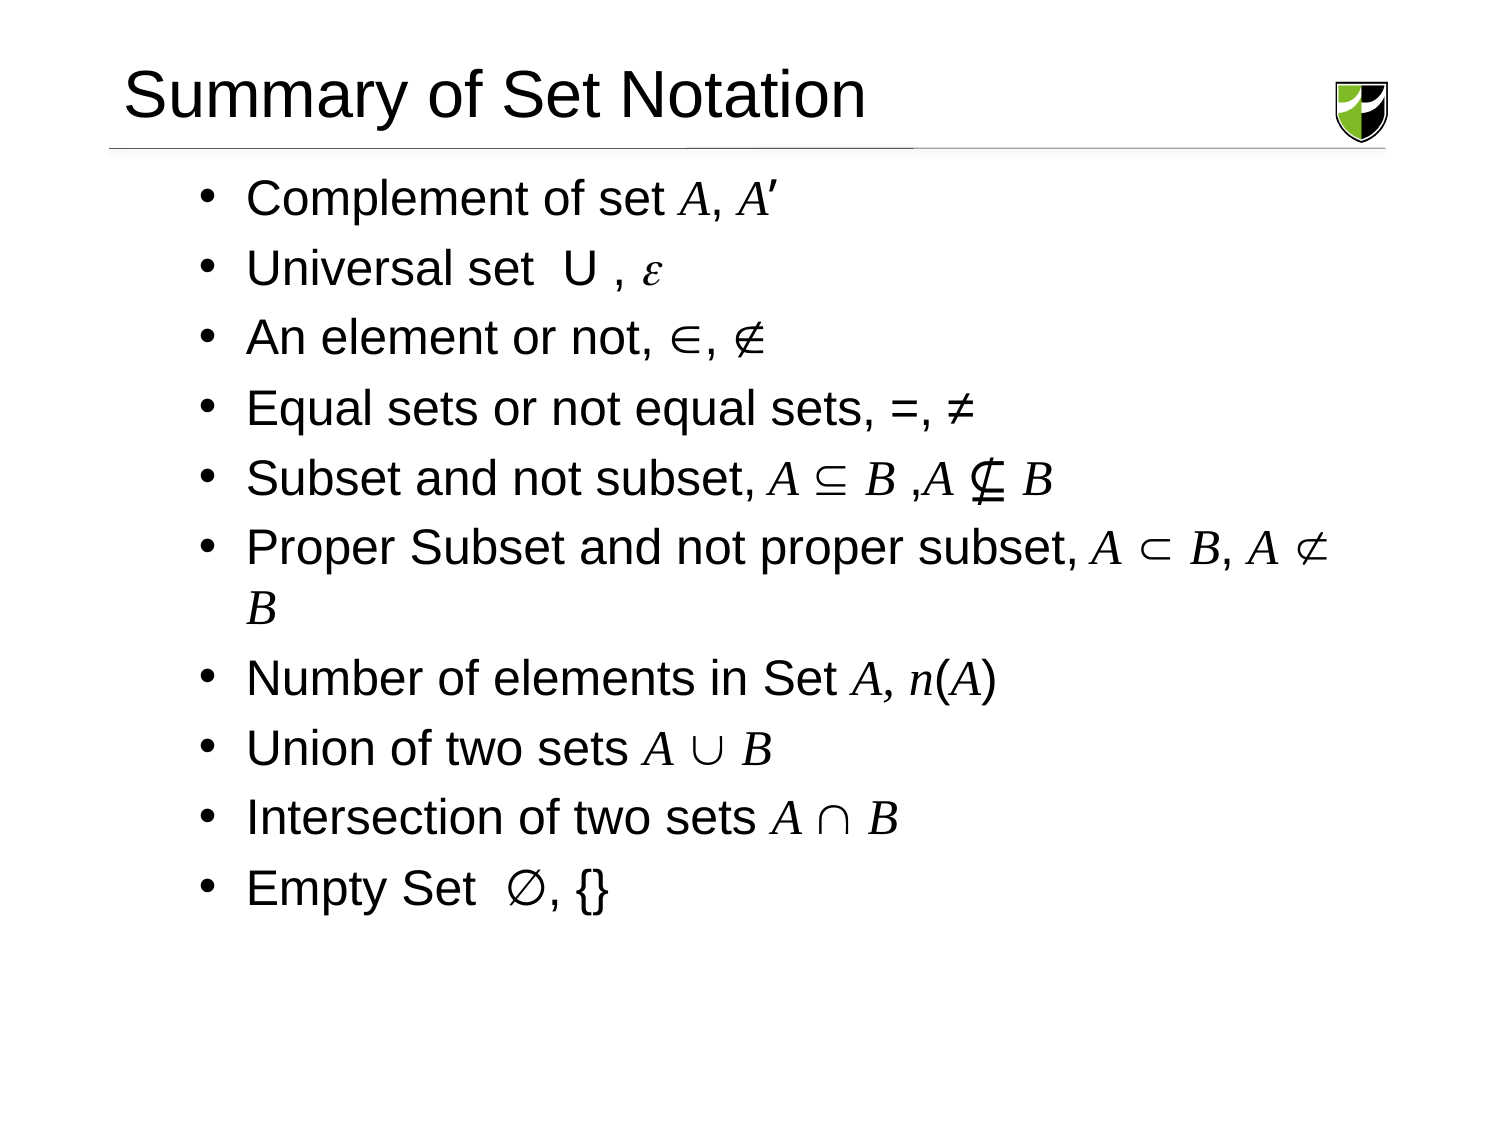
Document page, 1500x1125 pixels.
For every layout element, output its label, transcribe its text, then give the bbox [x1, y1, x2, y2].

title Summary of Set Notation [109, 42, 1129, 143]
list Complement of set A, A’ Universal set U ,  An element or not, ,  Equal sets or not equal sets, =, ≠ Subset and not subset, A  B ,A ⊈ B Proper Subset and not proper subset, A  B, A  B Number of elements in Set A, n(A) Union of two sets A  B Intersection of two sets A  B Empty Set ∅, {} [109, 157, 1386, 1000]
picture [1335, 75, 1393, 143]
